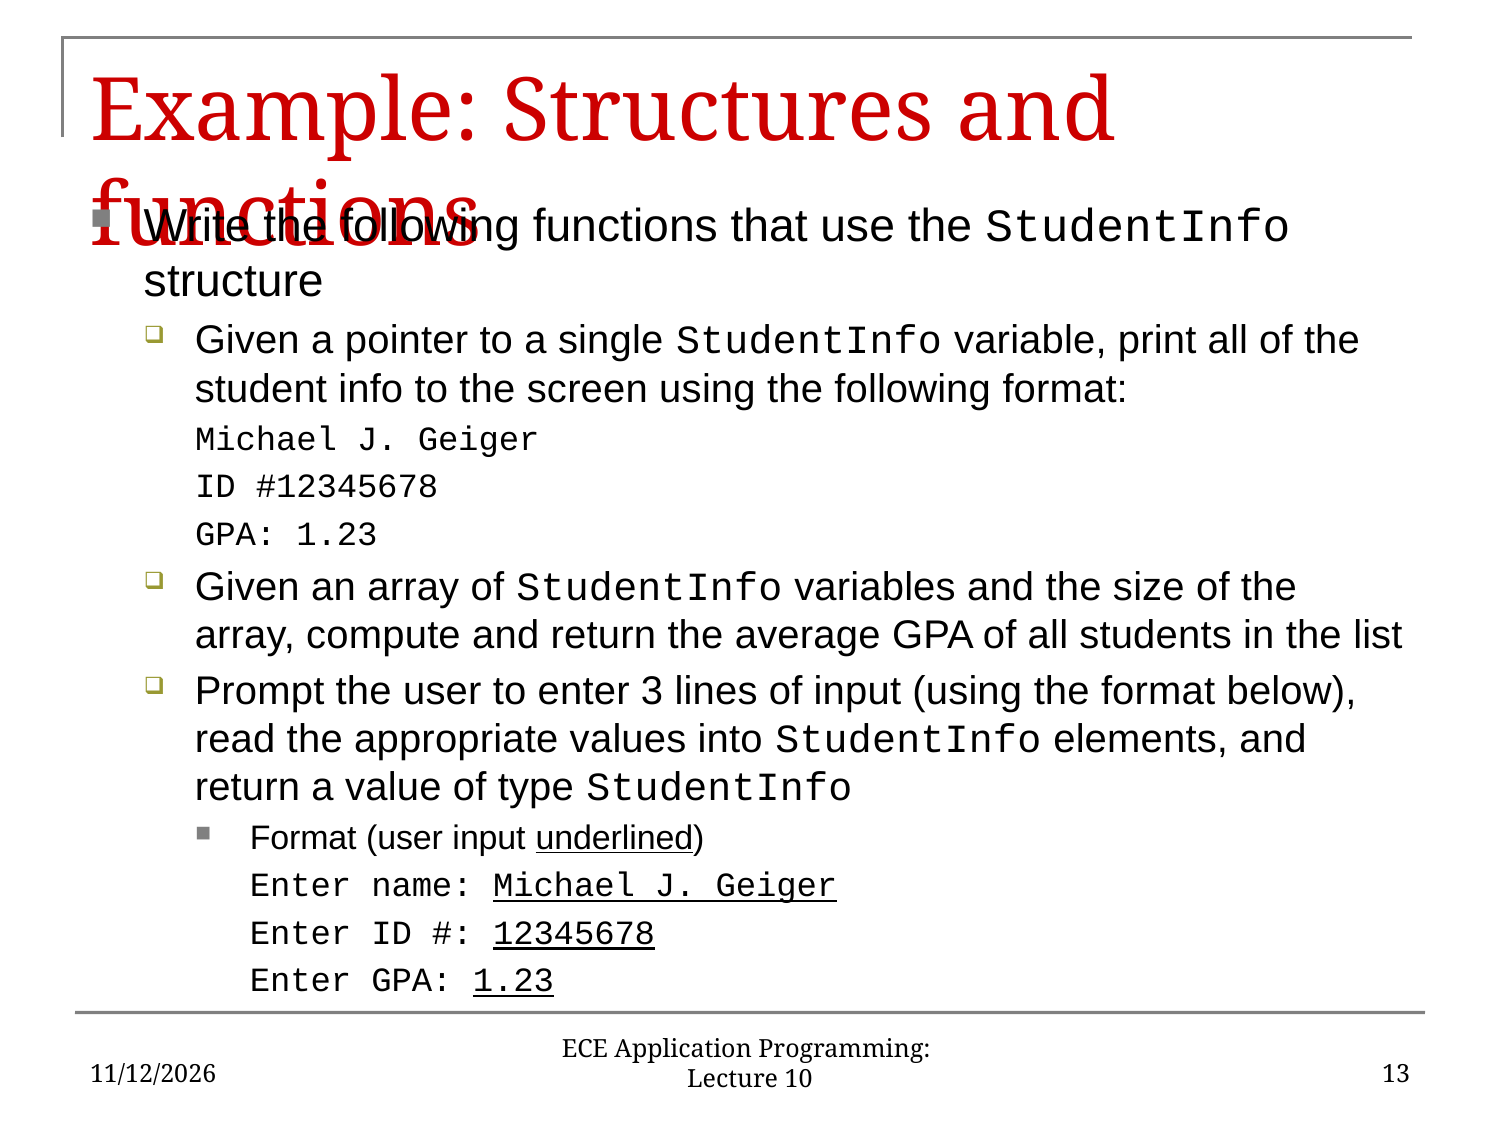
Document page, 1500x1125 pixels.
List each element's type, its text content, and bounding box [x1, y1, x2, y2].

footer ECE Application Programming: Lecture 10 [512, 1024, 988, 1101]
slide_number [74, 1023, 426, 1100]
slide_number 13 [1074, 1023, 1426, 1100]
list Write the following functions that use the StudentInfo structure Given a pointer to a single StudentInfo variable, print all of the student info to the screen using the following format: Michael J. Geiger ID #12345678 GPA: 1.23 Given an array of StudentInfo variables and the size of the array, compute and return the average GPA of all students in the list Prompt the user to enter 3 lines of input (using the format below), read the appropriate values into StudentInfo elements, and return a value of type StudentInfo Format (user input underlined) Enter name: Michael J. Geiger Enter ID #: 12345678 Enter GPA: 1.23 [75, 187, 1425, 1006]
title Example: Structures and functions [75, 45, 1425, 163]
